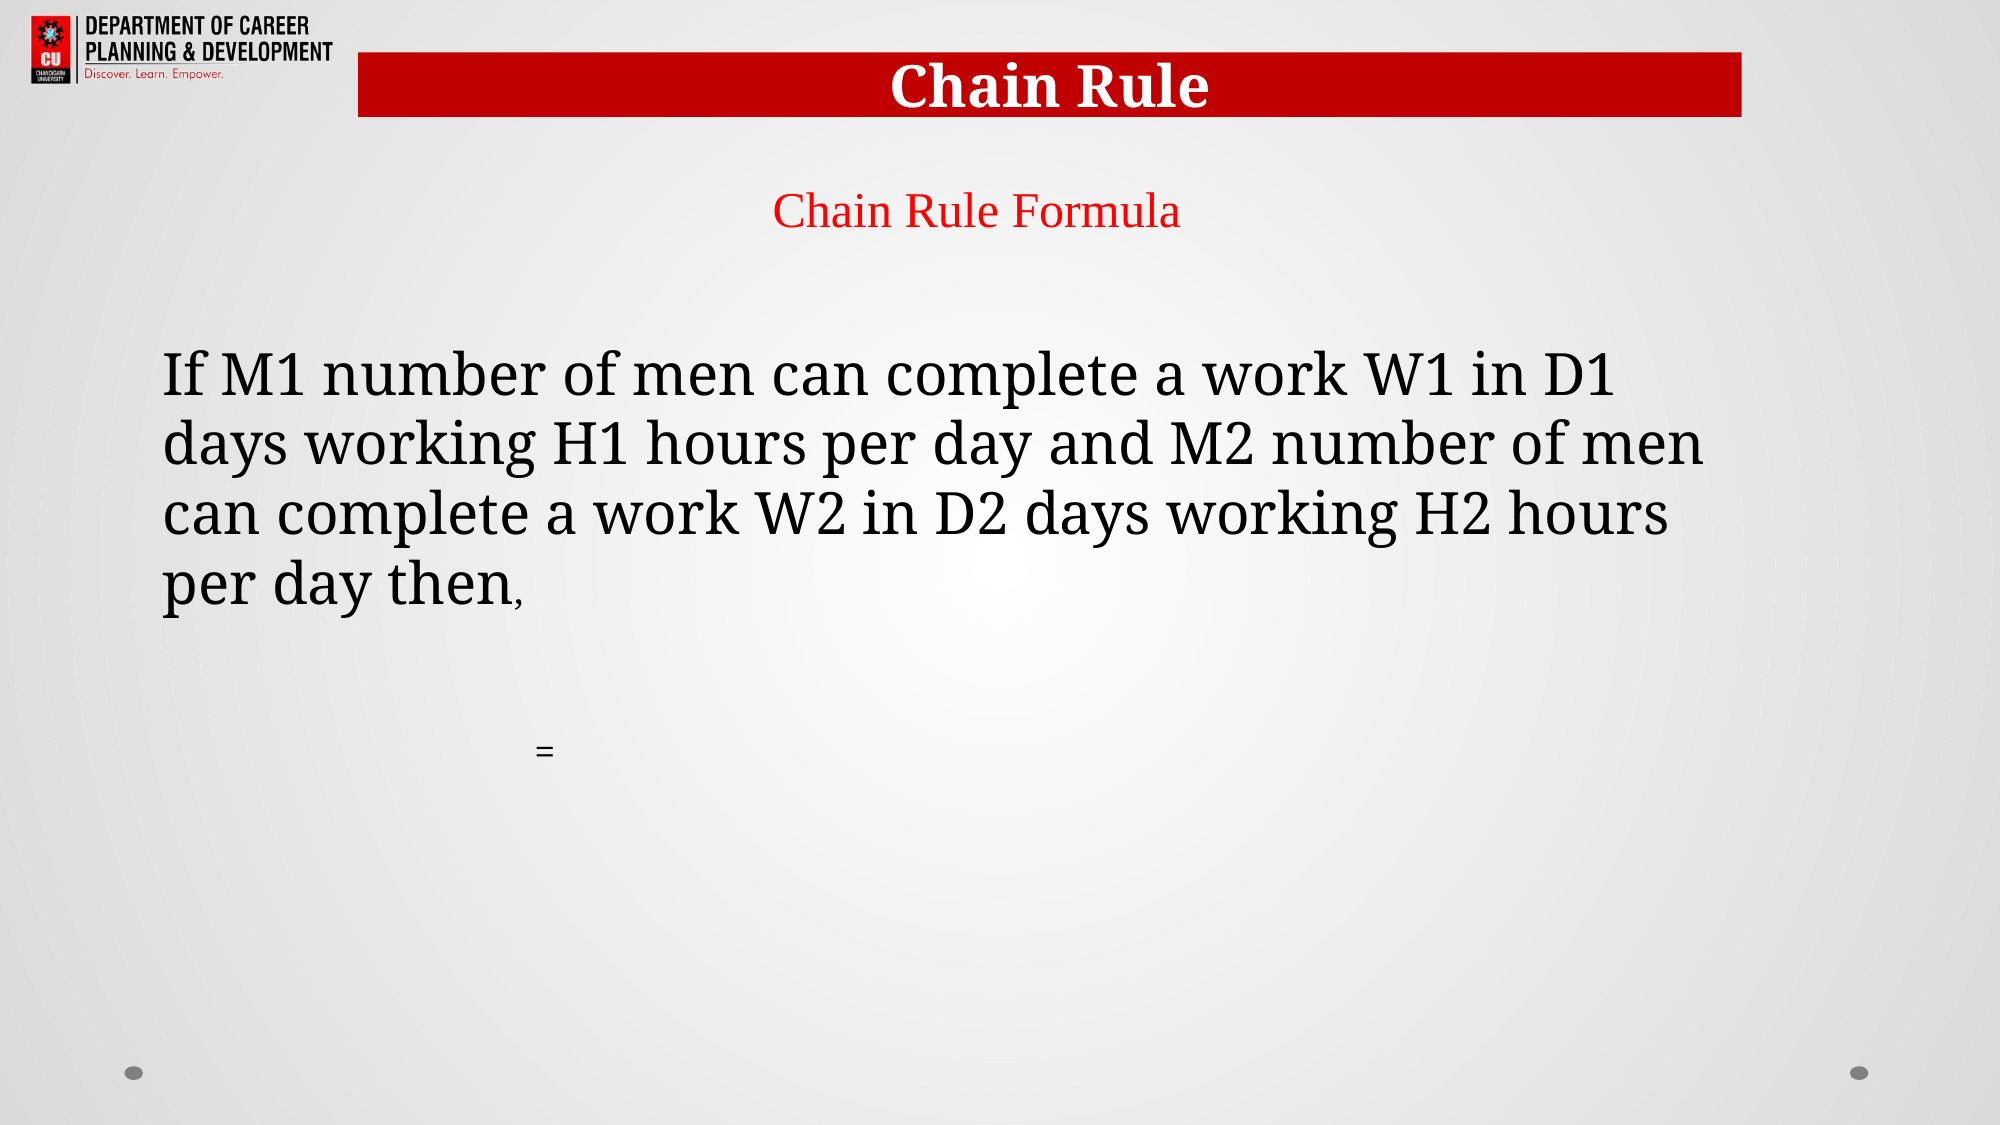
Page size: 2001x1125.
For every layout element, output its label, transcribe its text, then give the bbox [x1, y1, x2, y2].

text_box [89, 163, 1908, 238]
text_box Chain Rule Formula [658, 169, 1658, 245]
picture [23, 0, 349, 100]
text_box If M1 number of men can complete a work W1 in D1 days working H1 hours per day and M2 number of men can complete a work W2 in D2 days working H2 hours per day then, [147, 329, 1776, 669]
text_box Chain Rule [356, 50, 1744, 119]
